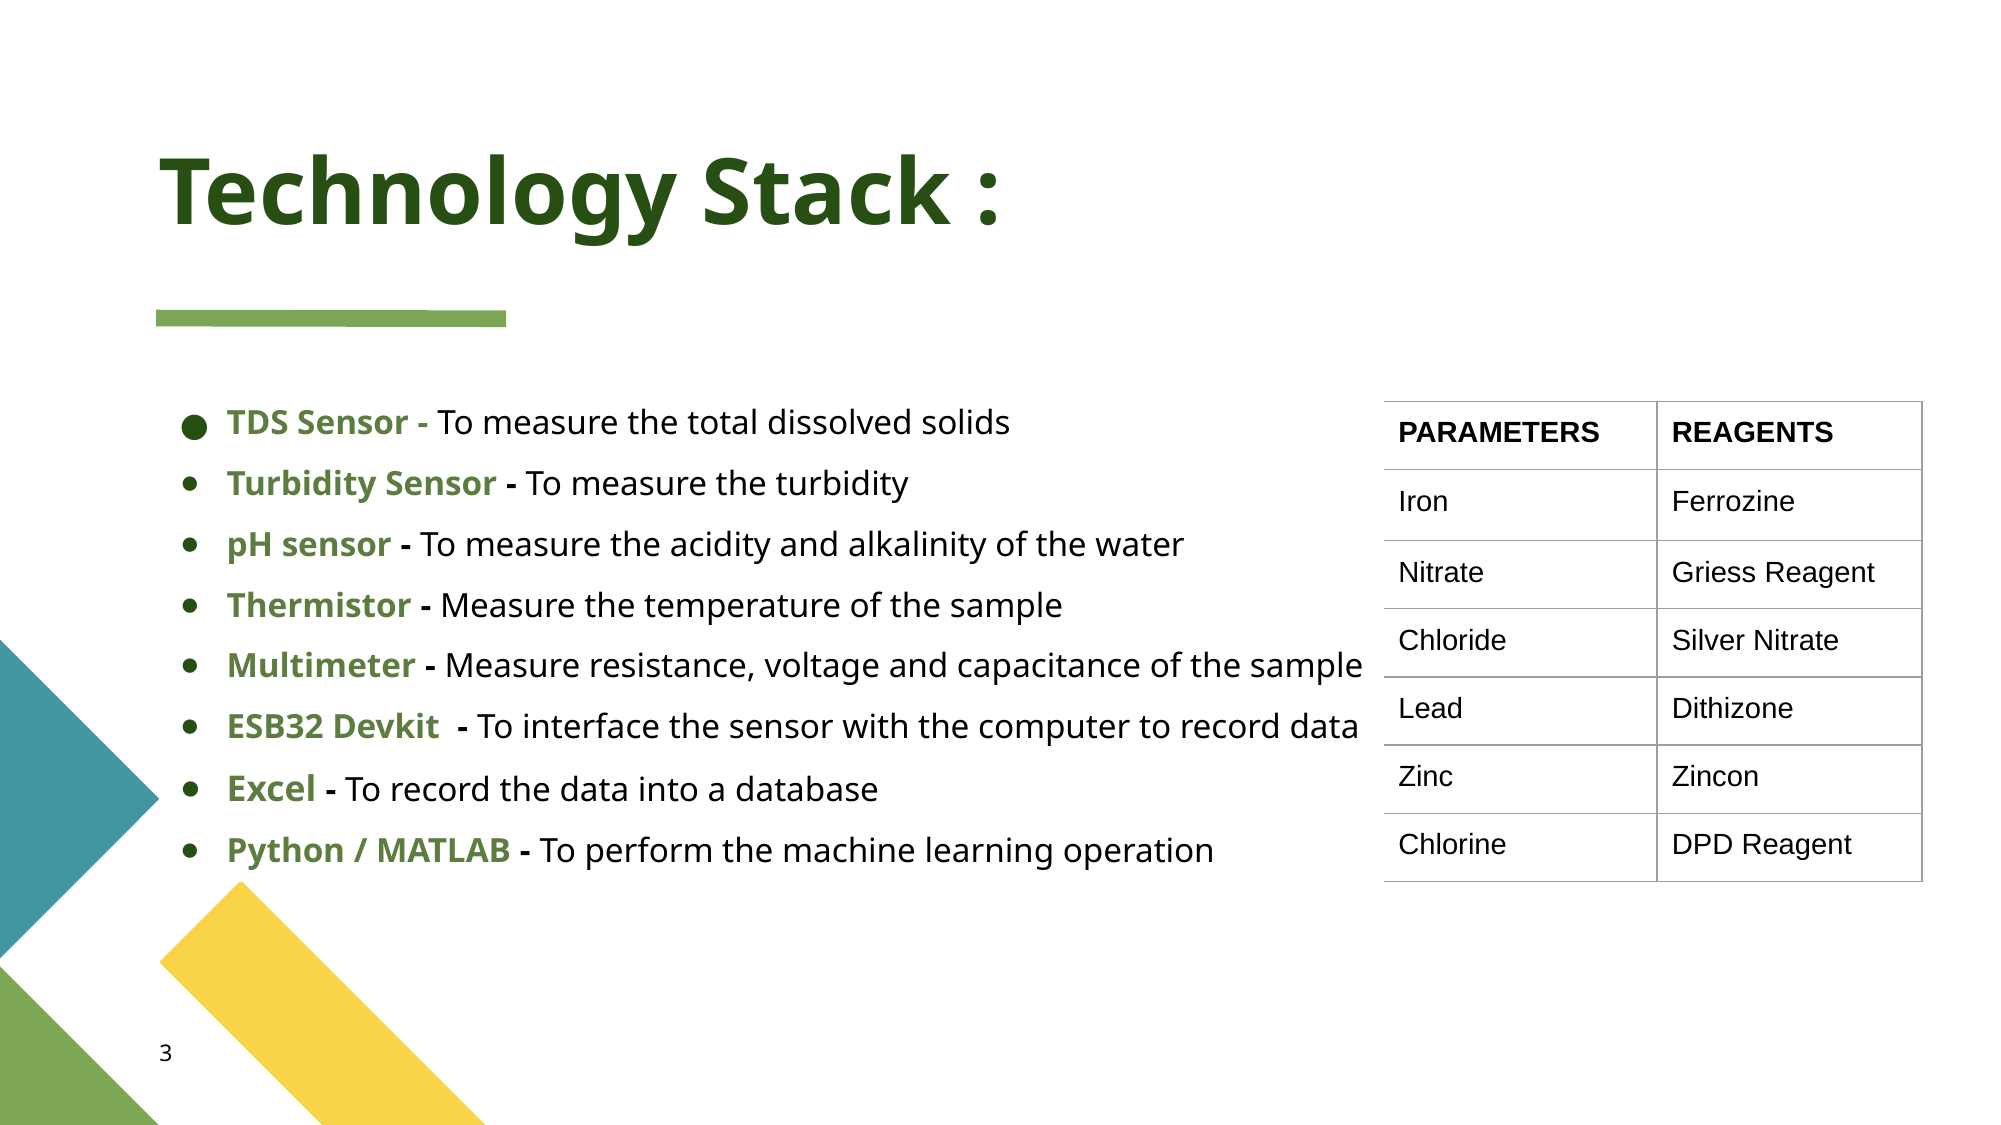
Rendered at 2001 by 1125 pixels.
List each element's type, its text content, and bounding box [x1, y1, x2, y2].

title Technology Stack : [158, 144, 1066, 245]
table_cell Dithizone [1658, 678, 1921, 744]
table_cell DPD Reagent [1658, 814, 1921, 881]
table_cell Ferrozine [1658, 470, 1921, 540]
table_cell Chloride [1384, 609, 1656, 676]
list TDS Sensor - To measure the total dissolved solids Turbidity Sensor - To measure the turbidity pH sensor - To measure the acidity and alkalinity of the water Thermistor - Measure the temperature of the sample Multimeter - Measure resistance, voltage and capacitance of the sample ESB32 Devkit - To interface the sensor with the computer to record data Excel - To record the data into a database Python / MATLAB - To perform the machine learning operation [179, 401, 1384, 882]
table_cell Silver Nitrate [1658, 609, 1921, 676]
table_cell Chlorine [1384, 814, 1656, 881]
table_header REAGENTS [1658, 402, 1921, 469]
table_cell Lead [1384, 678, 1656, 744]
table_cell Zincon [1658, 746, 1921, 813]
table_cell Zinc [1384, 746, 1656, 813]
table_cell Griess Reagent [1658, 541, 1921, 608]
slide_number 3 [159, 1038, 246, 1080]
table_header PARAMETERS [1384, 402, 1656, 469]
table_cell Iron [1384, 470, 1656, 540]
table_cell Nitrate [1384, 541, 1656, 608]
